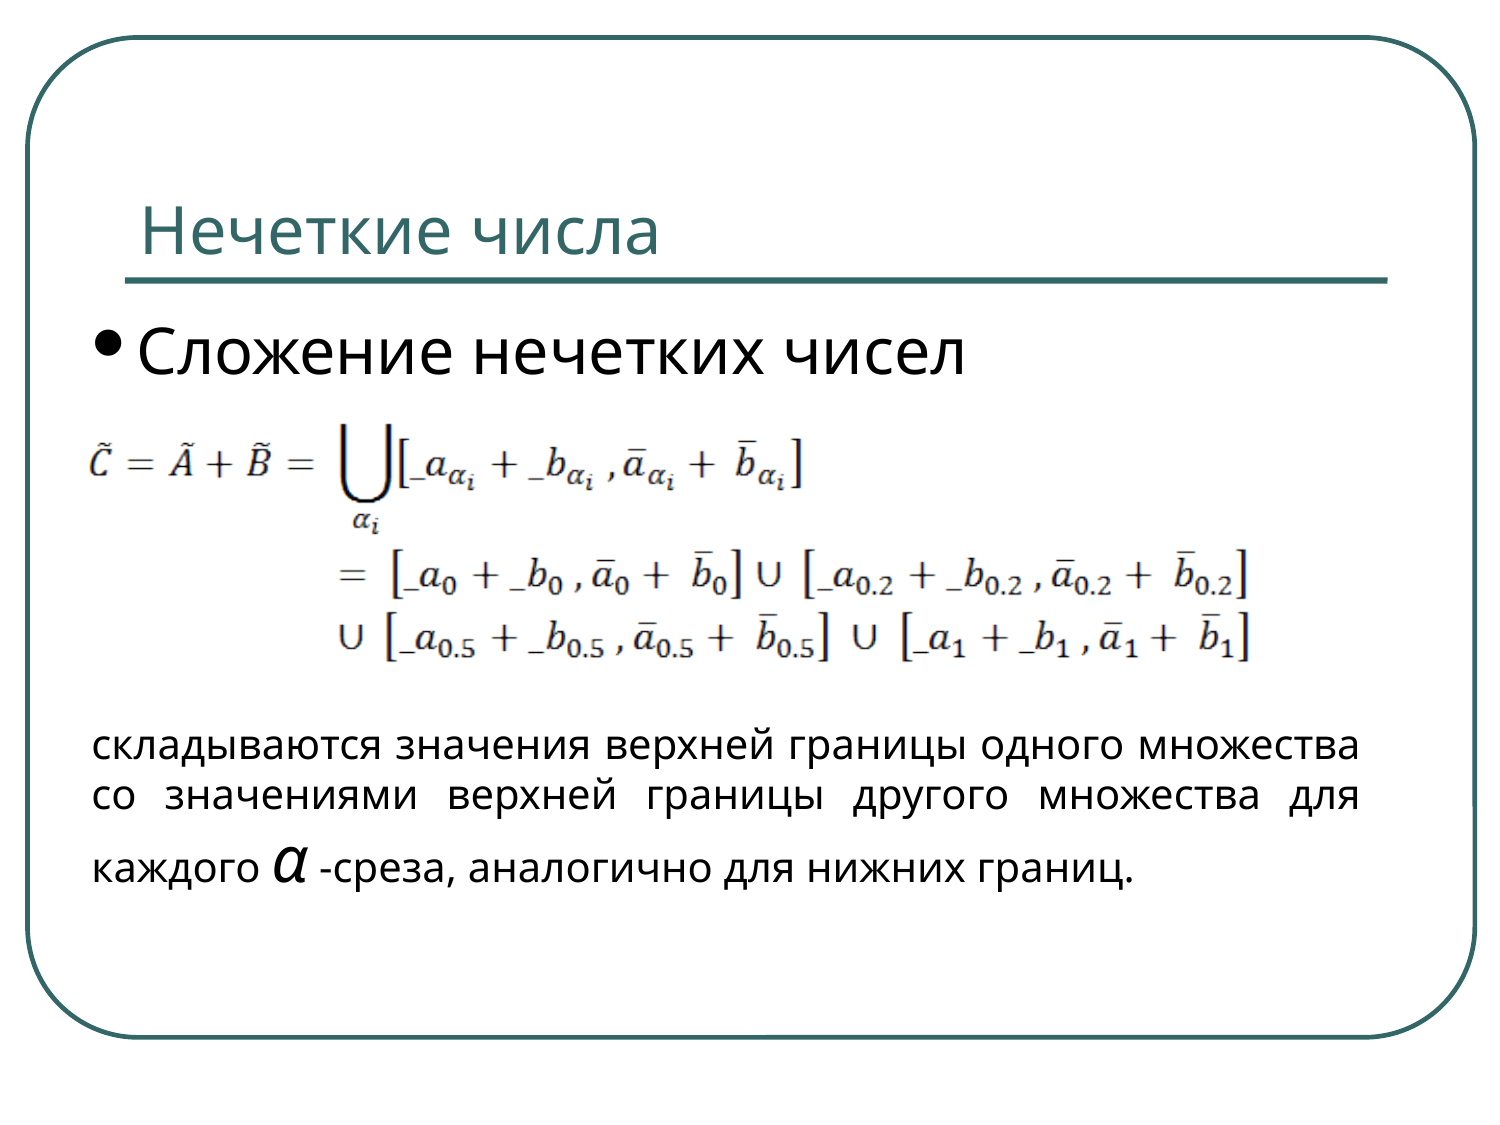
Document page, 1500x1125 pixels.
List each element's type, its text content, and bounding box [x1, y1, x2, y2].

text_box Сложение нечетких чисел складываются значения верхней границы одного множества со значениями верхней границы другого множества для каждого α -среза, аналогично для нижних границ. [76, 302, 1376, 966]
text_box Нечеткие числа [125, 87, 1388, 275]
picture [88, 420, 1500, 675]
